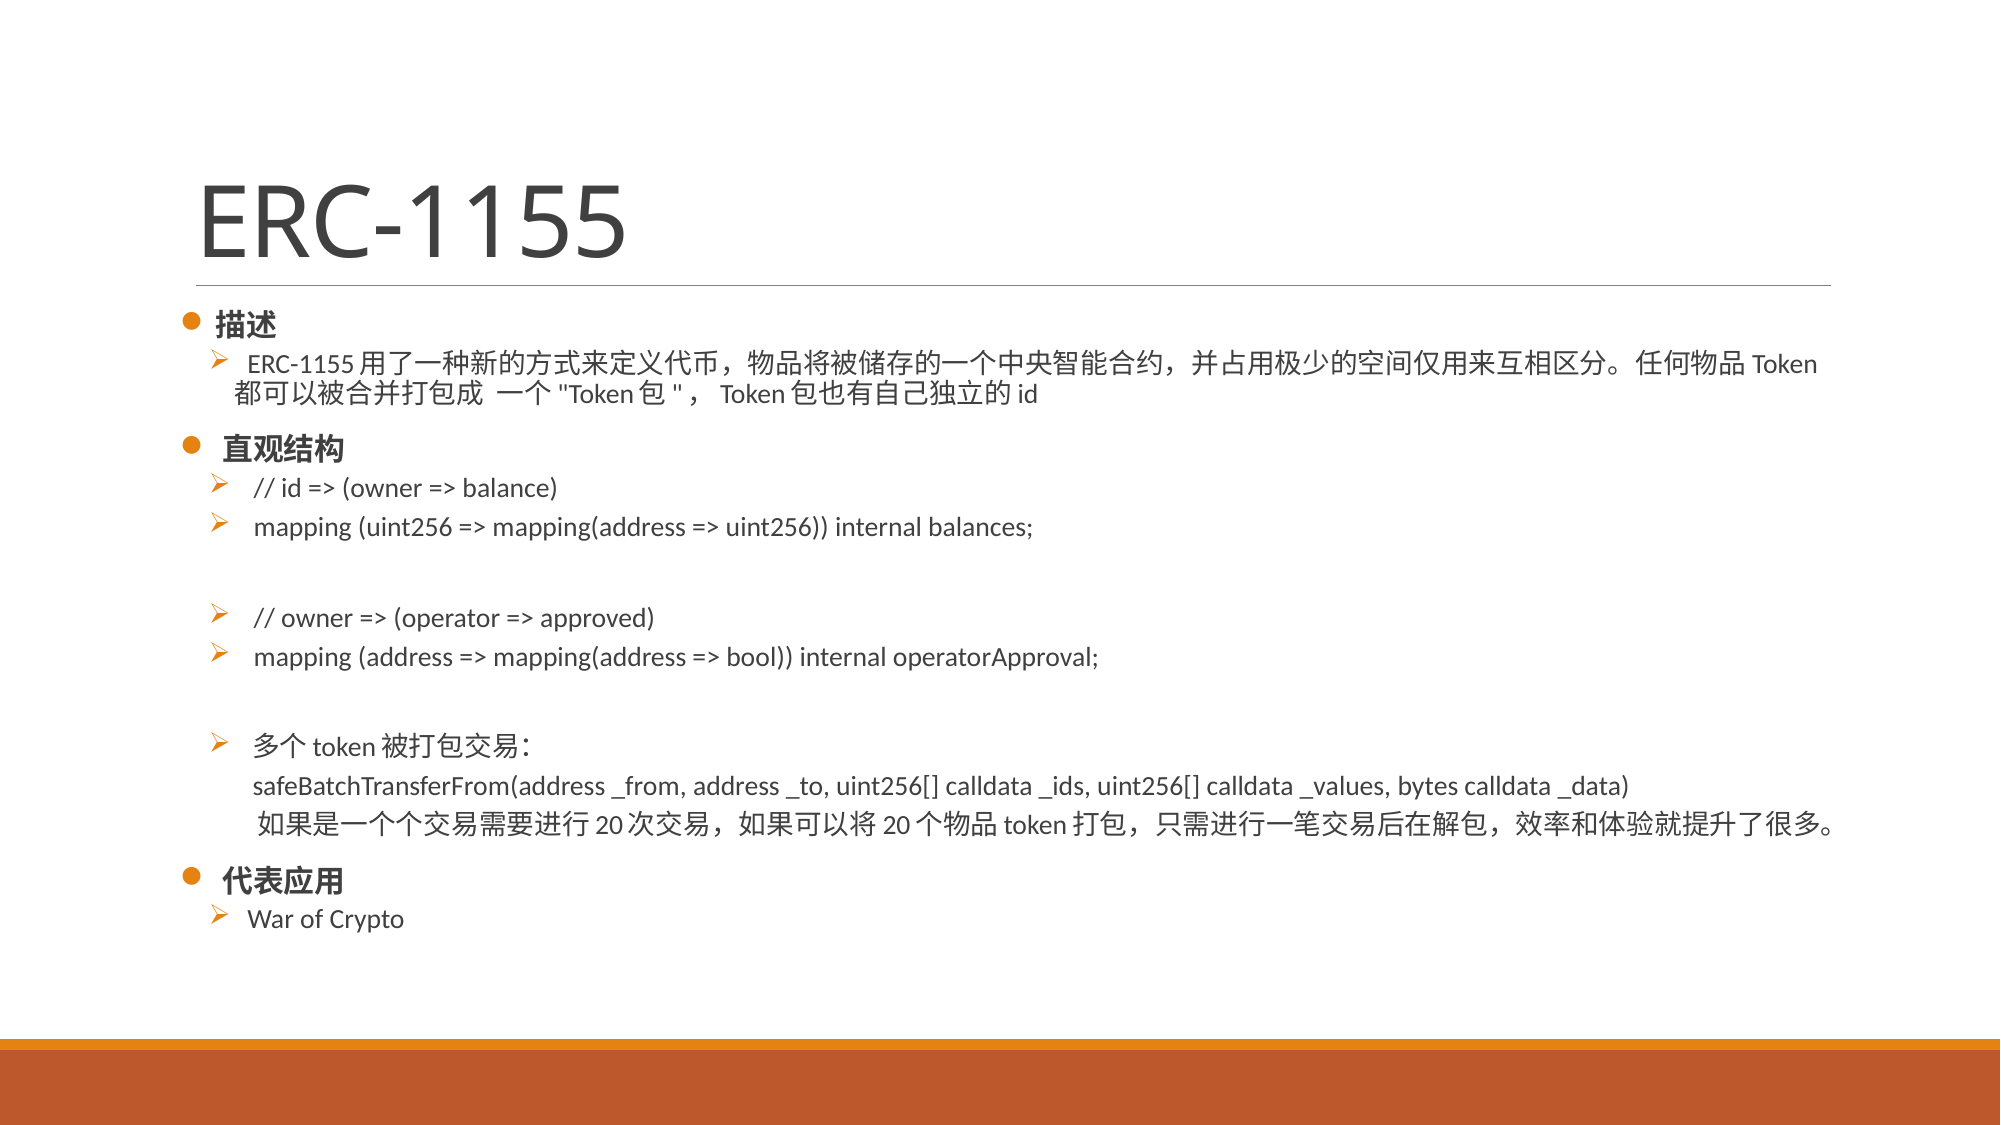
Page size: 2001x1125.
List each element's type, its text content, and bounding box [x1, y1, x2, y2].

list 描述 ERC-1155用了一种新的方式来定义代币，物品将被储存的一个中央智能合约，并占用极少的空间仅用来互相区分。任何物品Token都可以被合并打包成 一个"Token包"，Token包也有自己独立的id 直观结构 // id => (owner => balance) mapping (uint256 => mapping(address => uint256)) internal balances; // owner => (operator => approved) mapping (address => mapping(address => bool)) internal operatorApproval; 多个token被打包交易： safeBatchTransferFrom(address _from, address _to, uint256[] calldata _ids, uint256[] calldata _values, bytes calldata _data) 如果是一个个交易需要进行20次交易，如果可以将20个物品token打包，只需进行一笔交易后在解包，效率和体验就提升了很多。 代表应用 War of Crypto [180, 302, 1830, 963]
title ERC-1155 [180, 47, 1830, 285]
